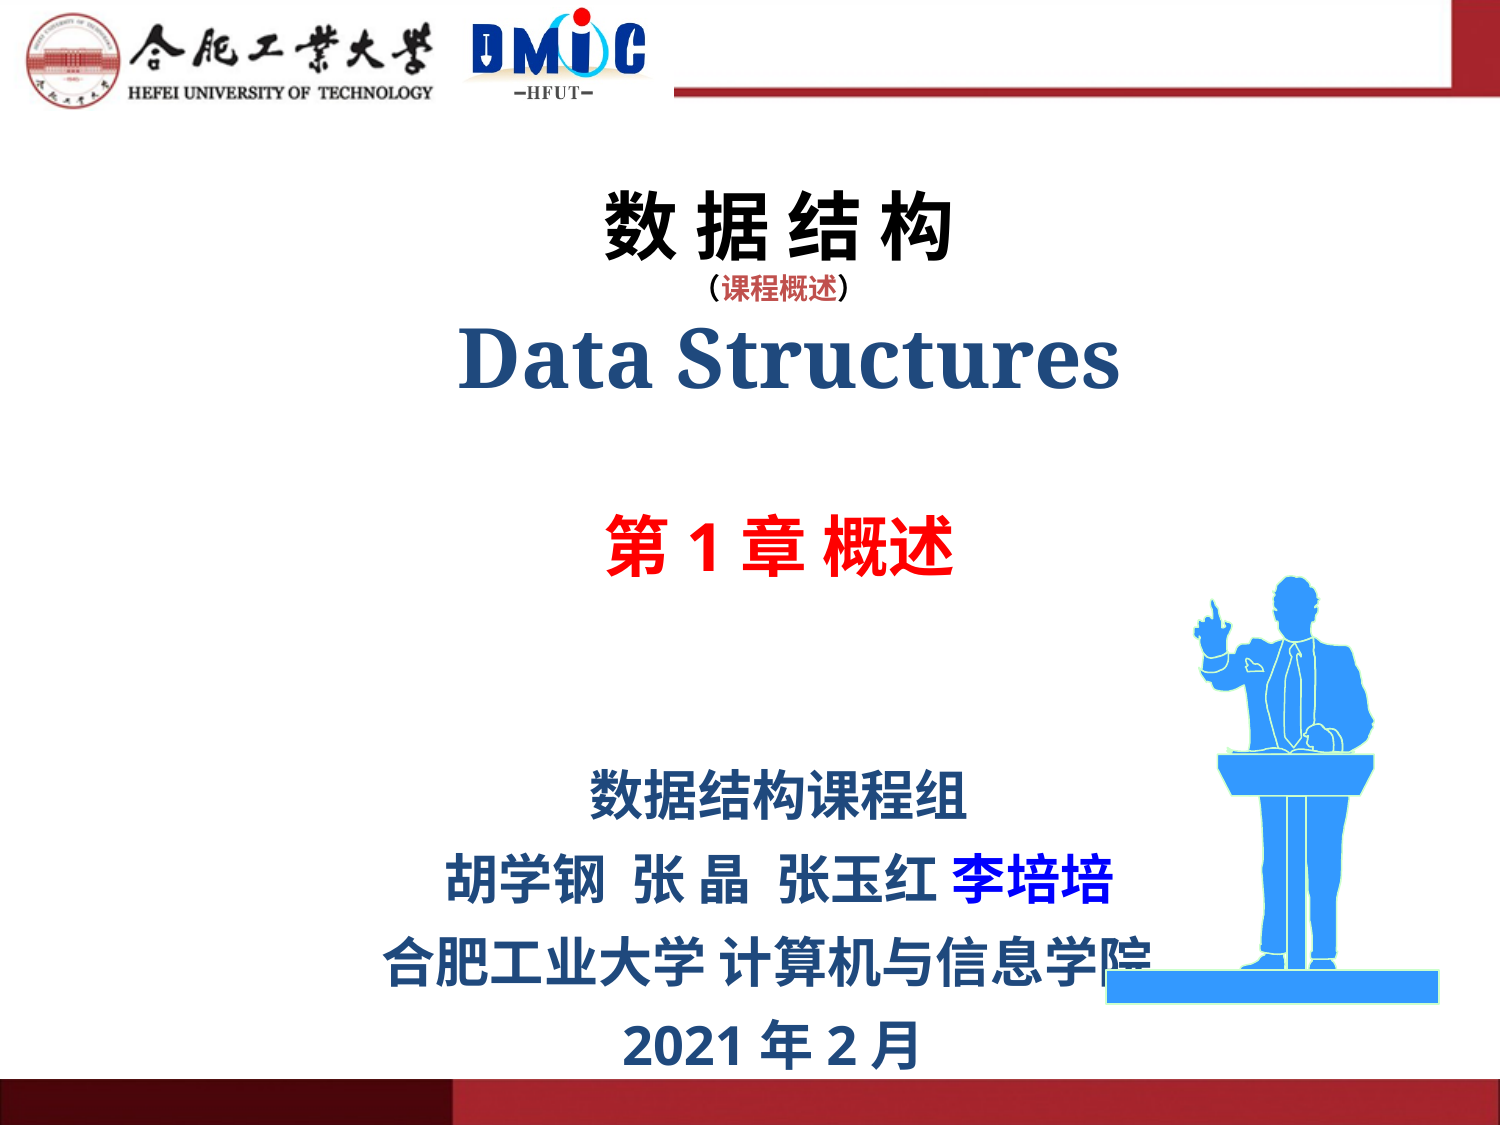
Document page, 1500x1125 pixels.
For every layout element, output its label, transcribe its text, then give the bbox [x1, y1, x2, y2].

picture [0, 1079, 1500, 1125]
picture [0, 0, 1500, 111]
picture [1104, 574, 1441, 1007]
text_box 数 据 结 构 （课程概述） Data Structures 第1章 概述 数据结构课程组 胡学钢 张 晶 张玉红 李培培 合肥工业大学 计算机与信息学院 2021年2月 [159, 172, 1400, 1085]
